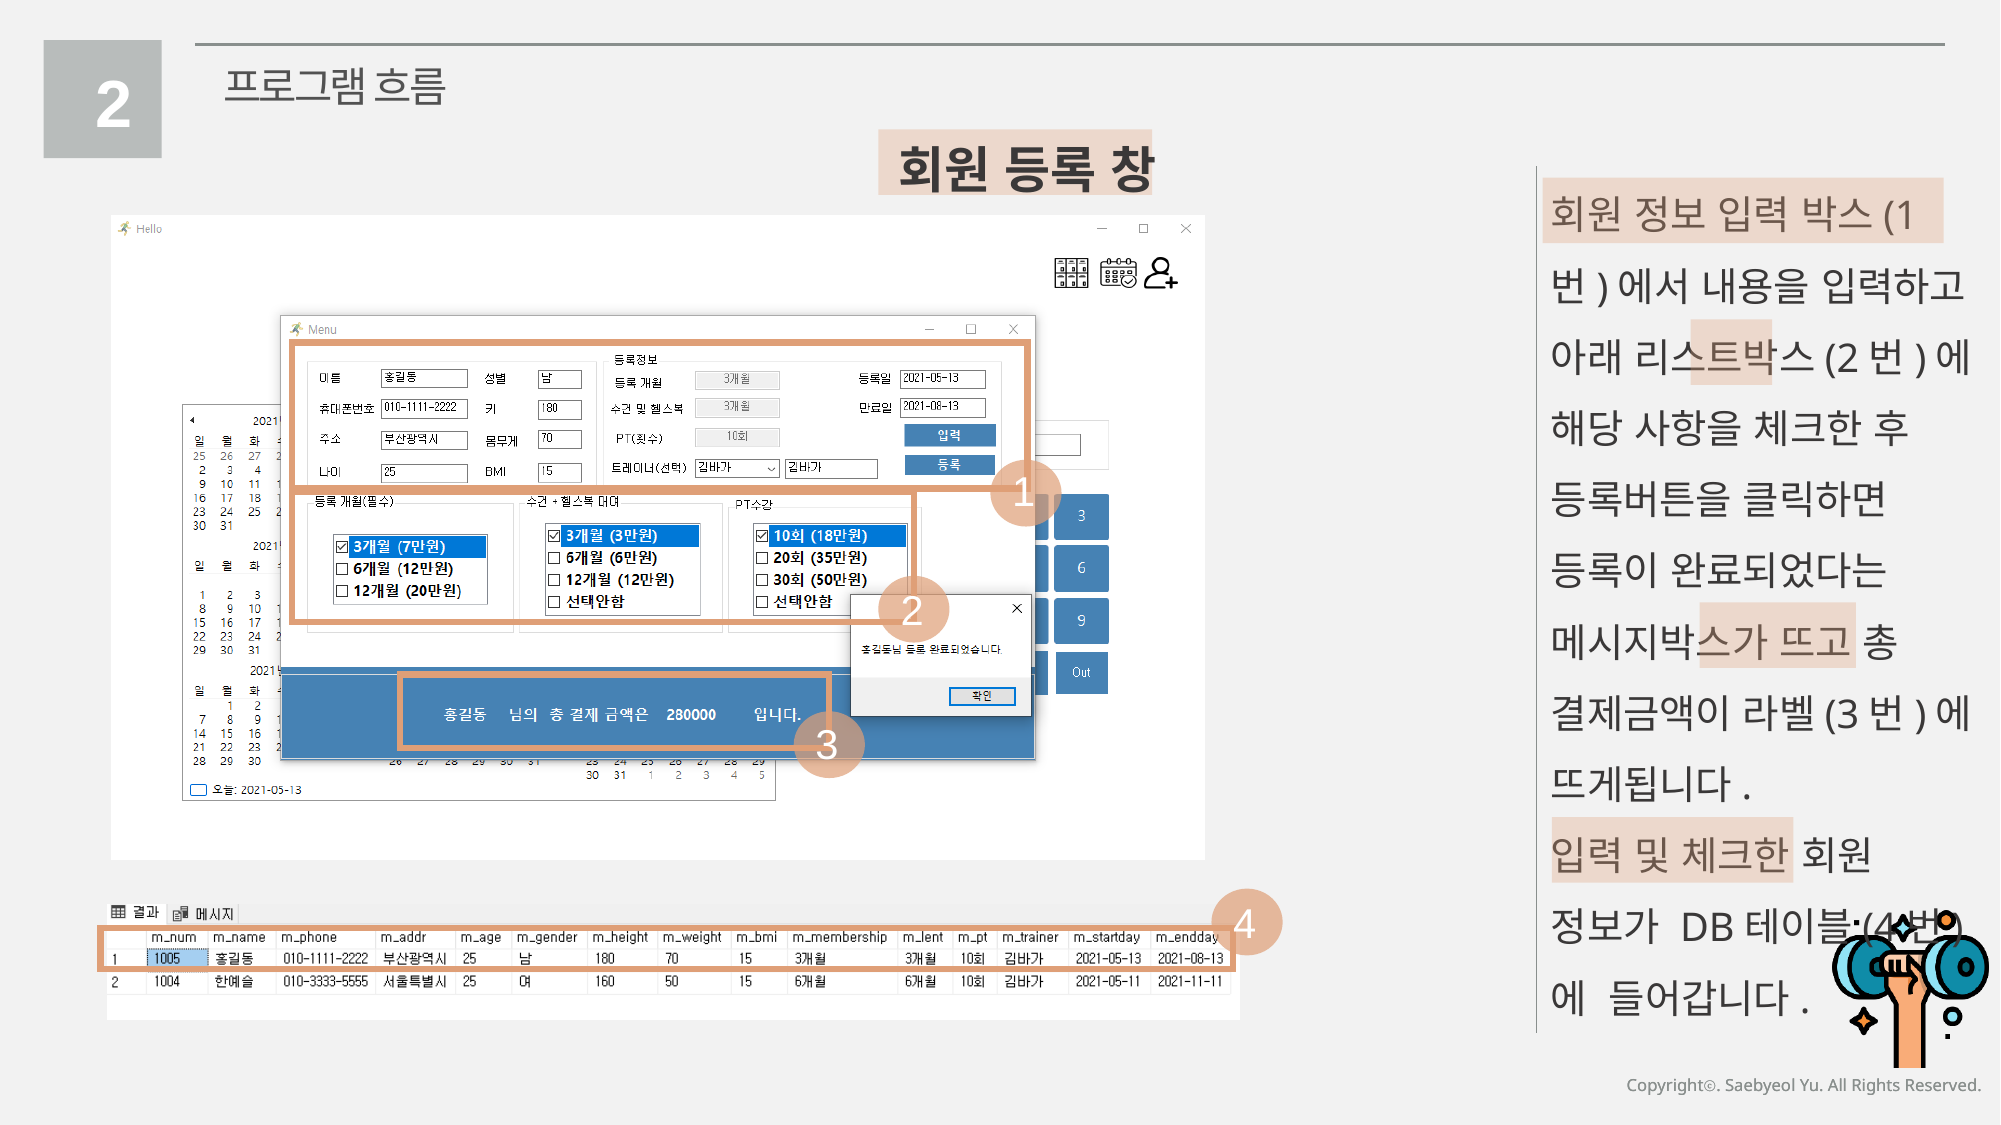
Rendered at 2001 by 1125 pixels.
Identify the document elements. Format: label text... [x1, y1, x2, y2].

text_box [1264, 891, 1284, 953]
text_box Copyrightⓒ. Saebyeol Yu. All Rights Reserved. [1611, 1067, 1998, 1102]
text_box 프로그램 흐름 [208, 53, 463, 118]
text_box [42, 39, 163, 159]
text_box 2 [80, 52, 123, 148]
text_box [1699, 601, 1857, 669]
text_box [1542, 177, 1945, 244]
picture [106, 904, 1240, 1020]
text_box [877, 128, 883, 196]
text_box 회원 등록 창 [883, 101, 1202, 207]
text_box [1689, 318, 1773, 386]
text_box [111, 215, 1205, 860]
picture [1832, 910, 1989, 1068]
text_box 회원 정보 입력 박스(1번)에서 내용을 입력하고 아래 리스트박스(2번)에 해당 사항을 체크한 후 등록버튼을 클릭하면 등록이 완료되었다는 메시지박스가 뜨고 총 결제금액이 라벨(3번)에 뜨게됩니다. 입력 및 체크한 회원 정보가 DB테이블(4번)에 들어갑니다. [1536, 159, 1995, 1029]
text_box 4 [1218, 889, 1264, 954]
text_box [1551, 816, 1794, 884]
text_box [99, 927, 106, 970]
